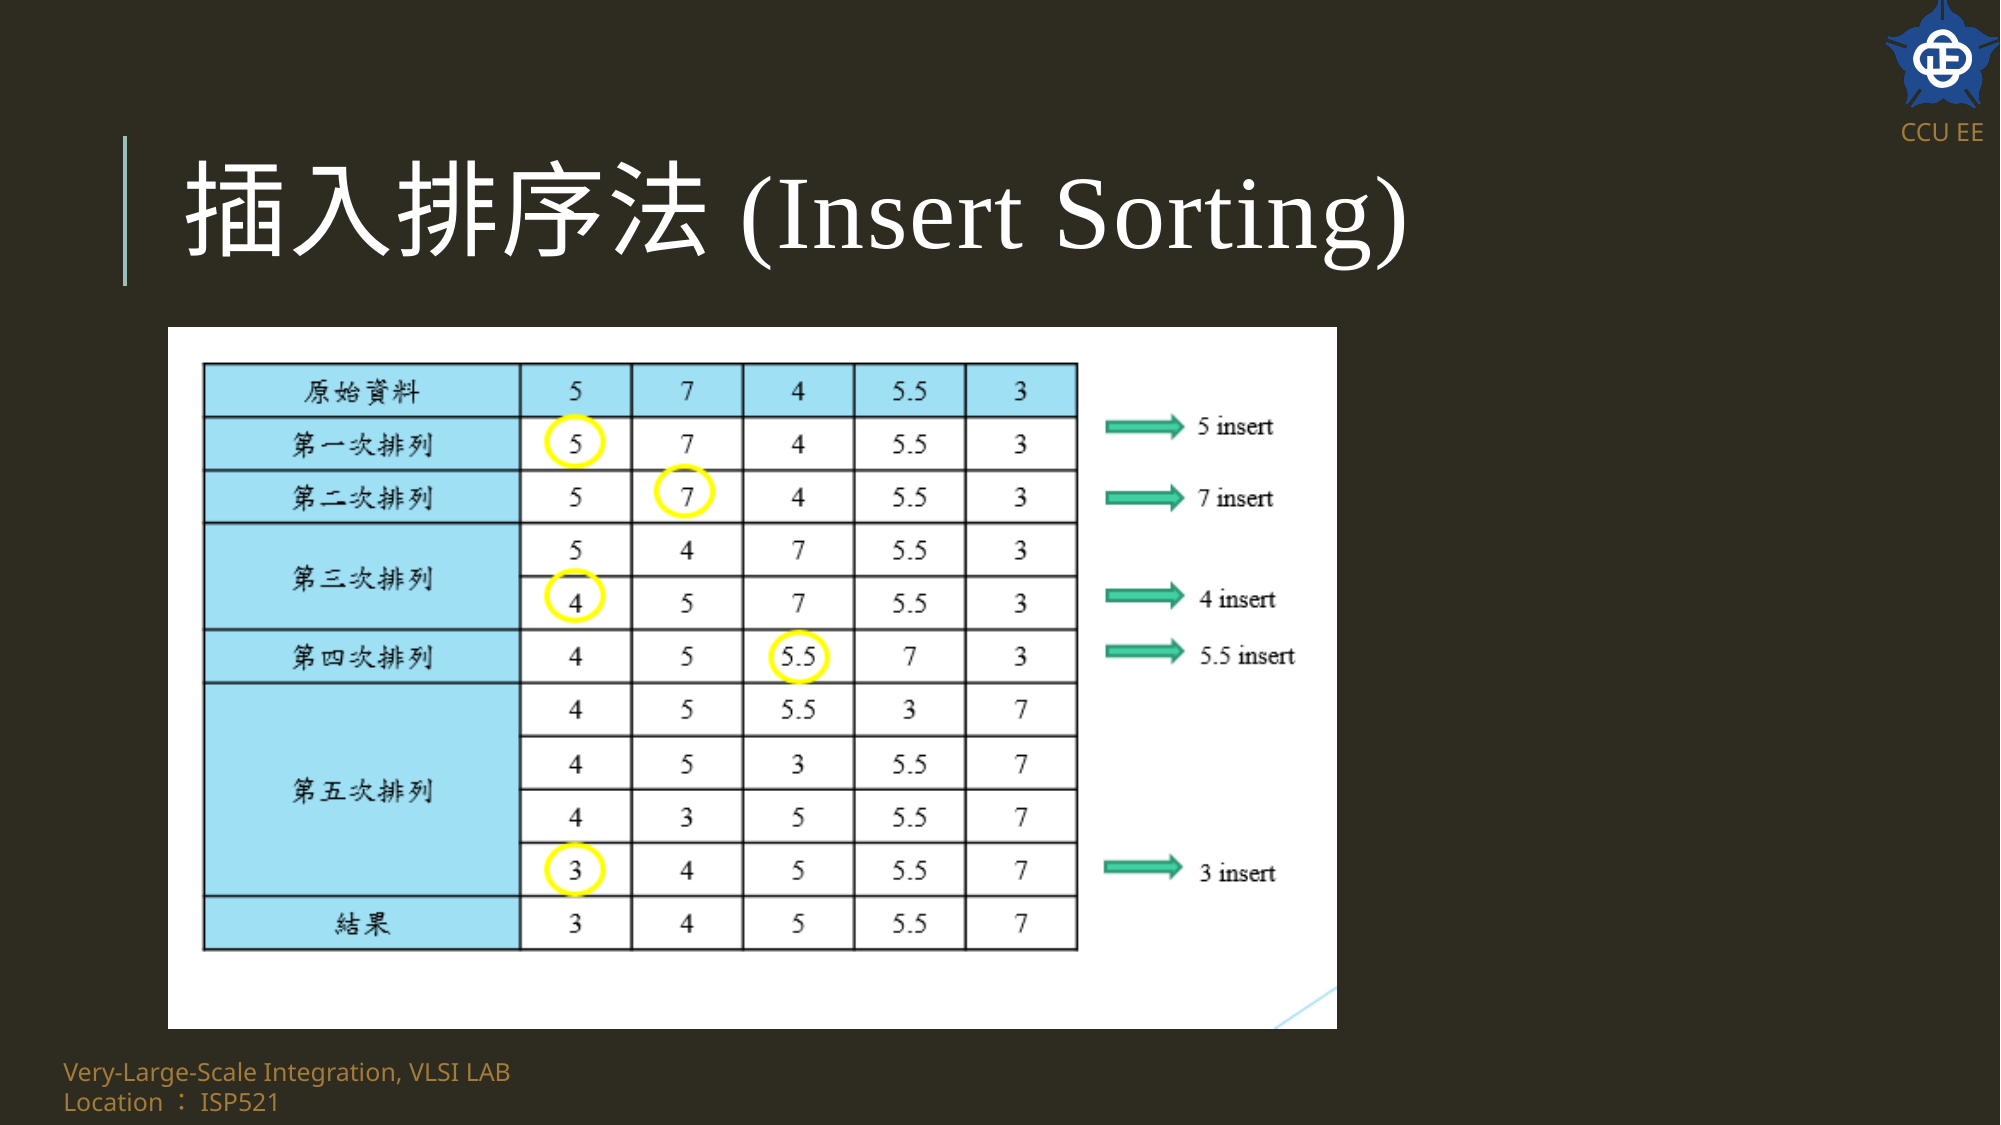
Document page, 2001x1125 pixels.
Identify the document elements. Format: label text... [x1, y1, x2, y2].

title 插入排序法(Insert Sorting) [168, 96, 1763, 342]
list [167, 327, 1337, 1030]
picture [1885, 0, 2000, 109]
